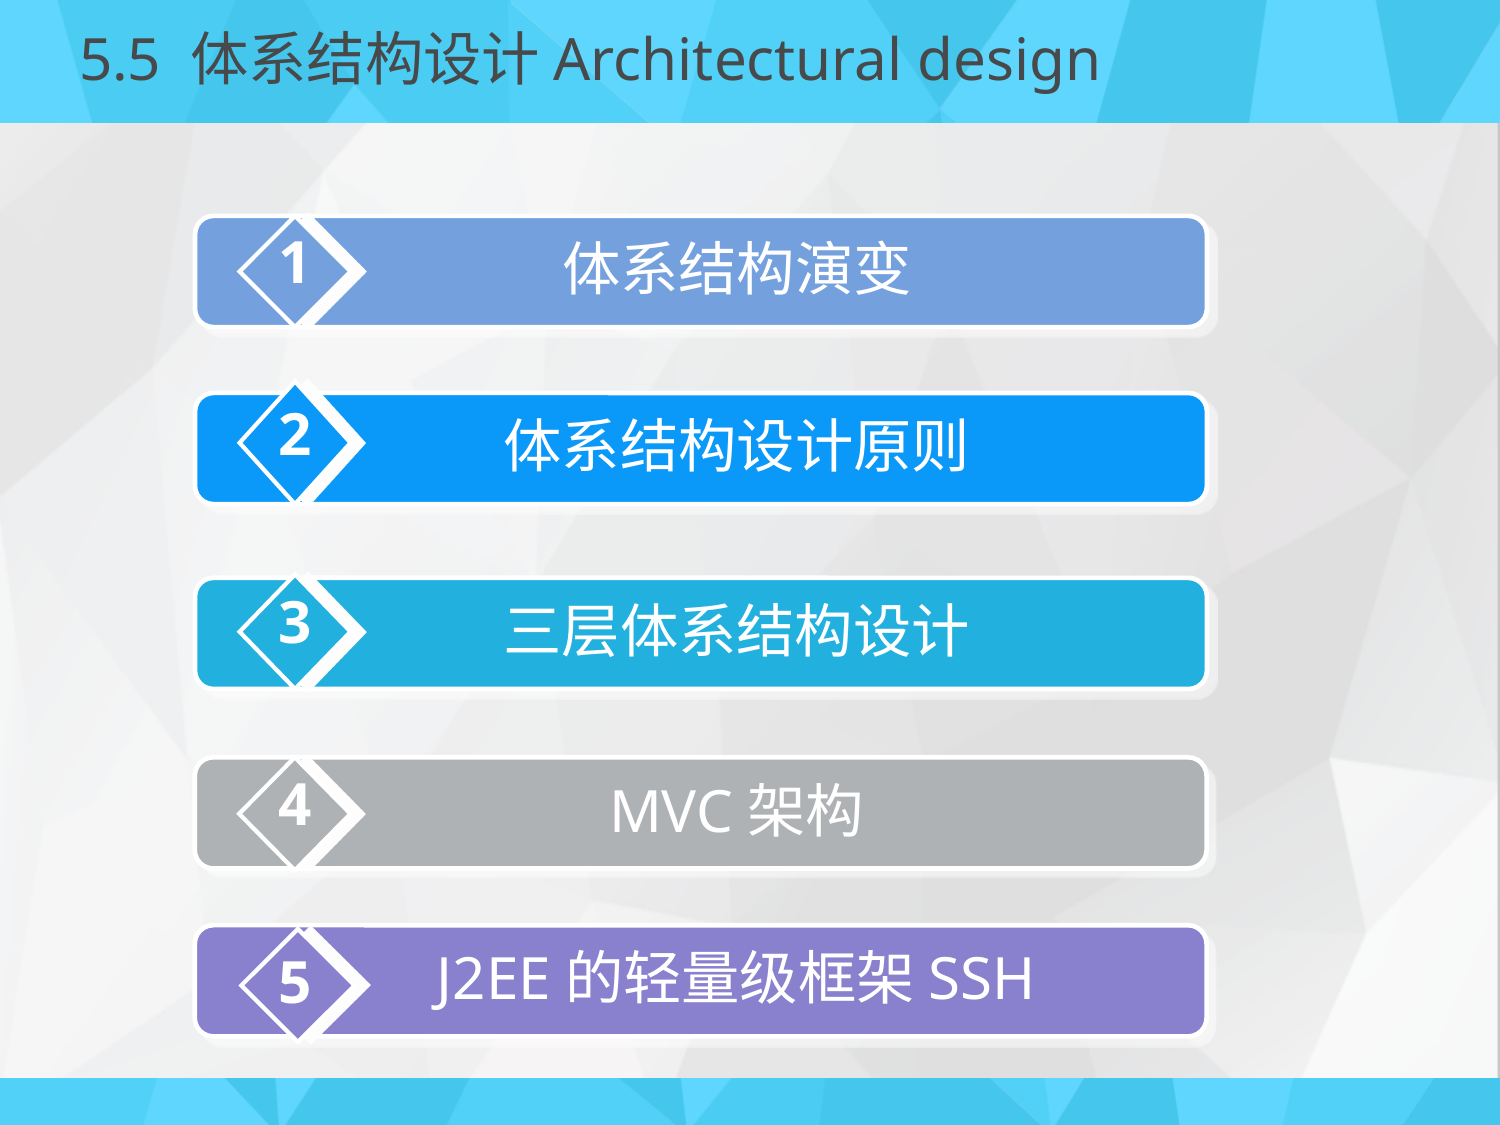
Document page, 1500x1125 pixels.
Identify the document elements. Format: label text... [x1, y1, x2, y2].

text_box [194, 215, 1208, 1042]
title 5.5 体系结构设计Architectural design [64, 9, 1422, 115]
picture [0, 0, 1500, 1125]
